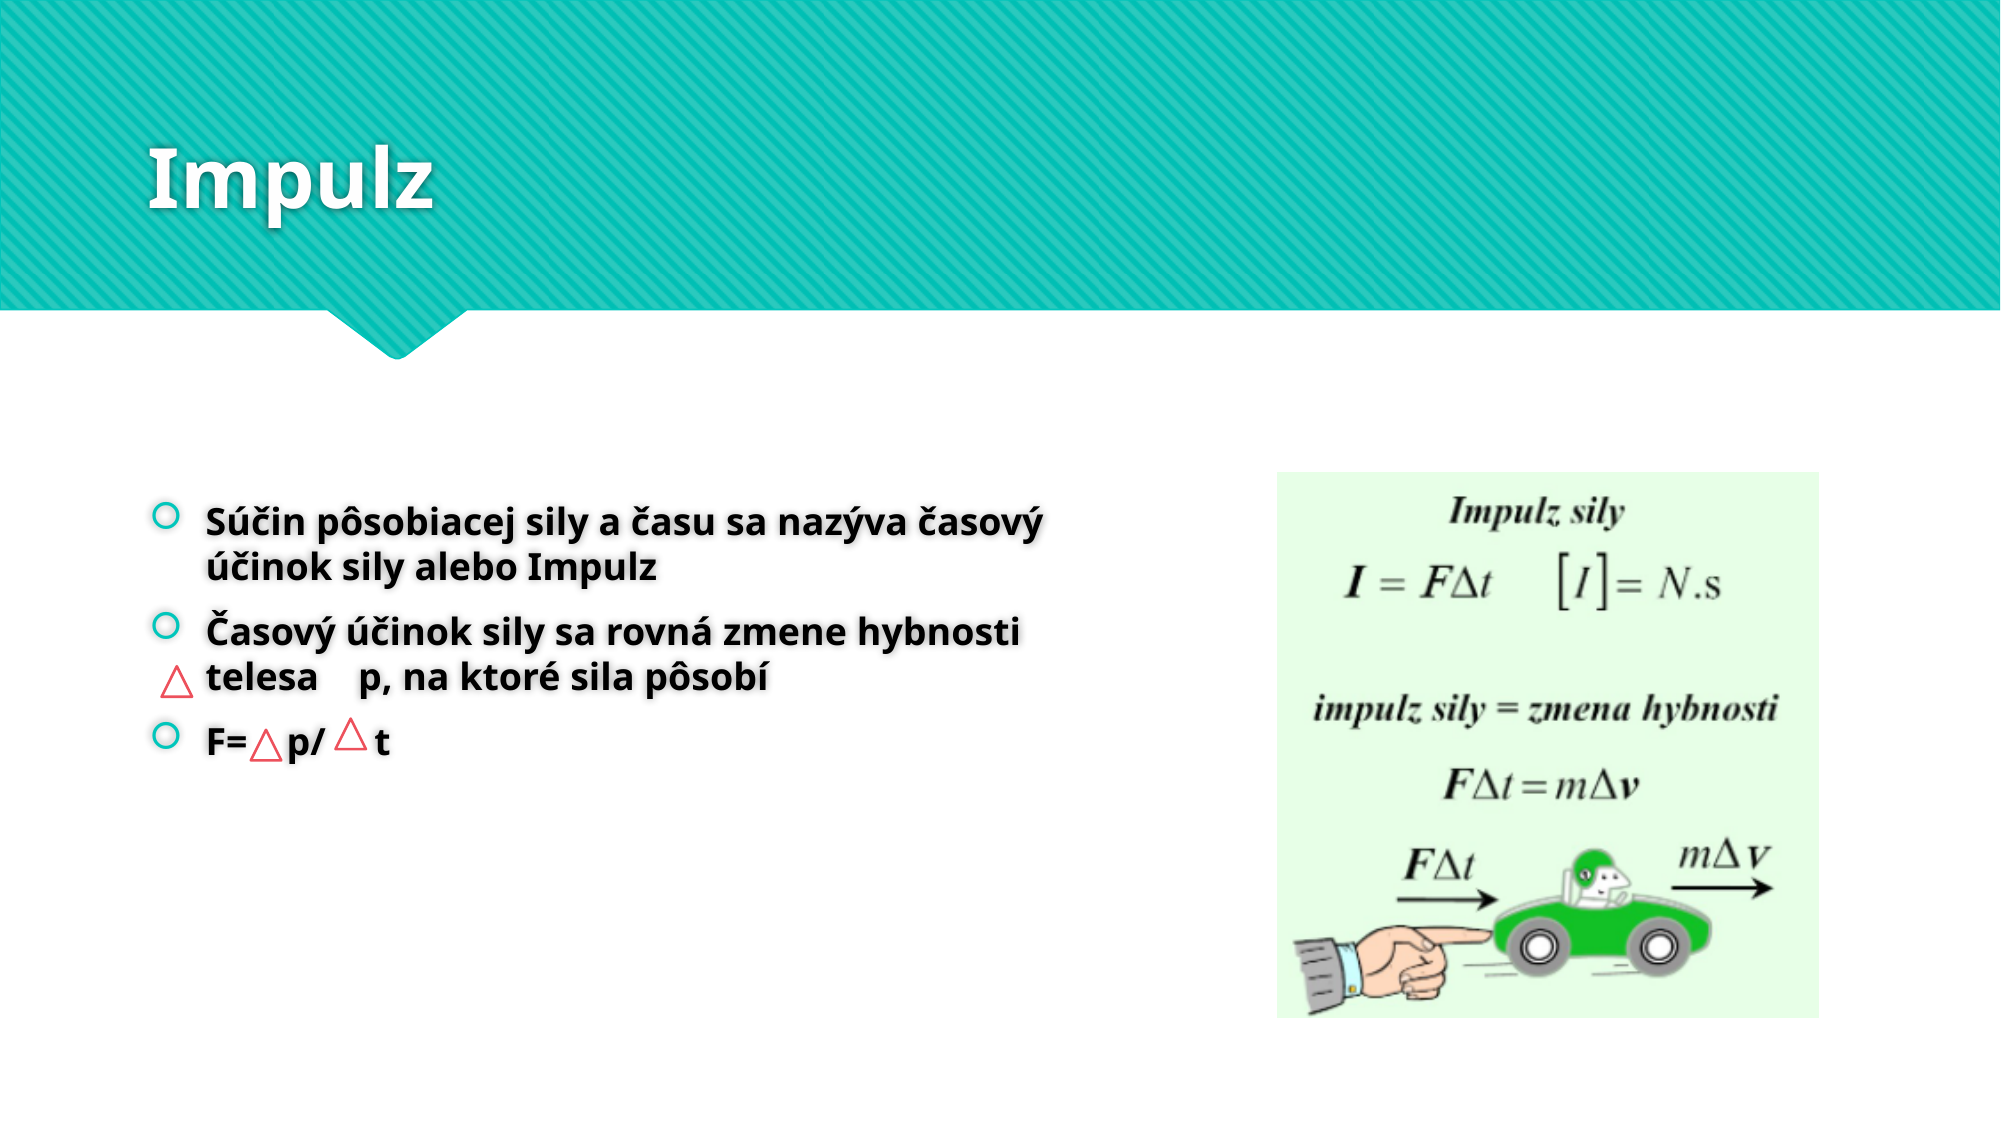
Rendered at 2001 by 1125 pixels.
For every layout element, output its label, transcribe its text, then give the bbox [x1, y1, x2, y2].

text_box [160, 664, 194, 699]
title Impulz [132, 73, 1868, 233]
picture [1276, 472, 1819, 1018]
text_box [249, 728, 283, 762]
text_box [334, 717, 368, 751]
list Súčin pôsobiacej sily a času sa nazýva časový účinok sily alebo Impulz Časový účinok sily sa rovná zmene hybnosti telesa p, na ktoré sila pôsobí F= p/ t [134, 364, 1152, 962]
